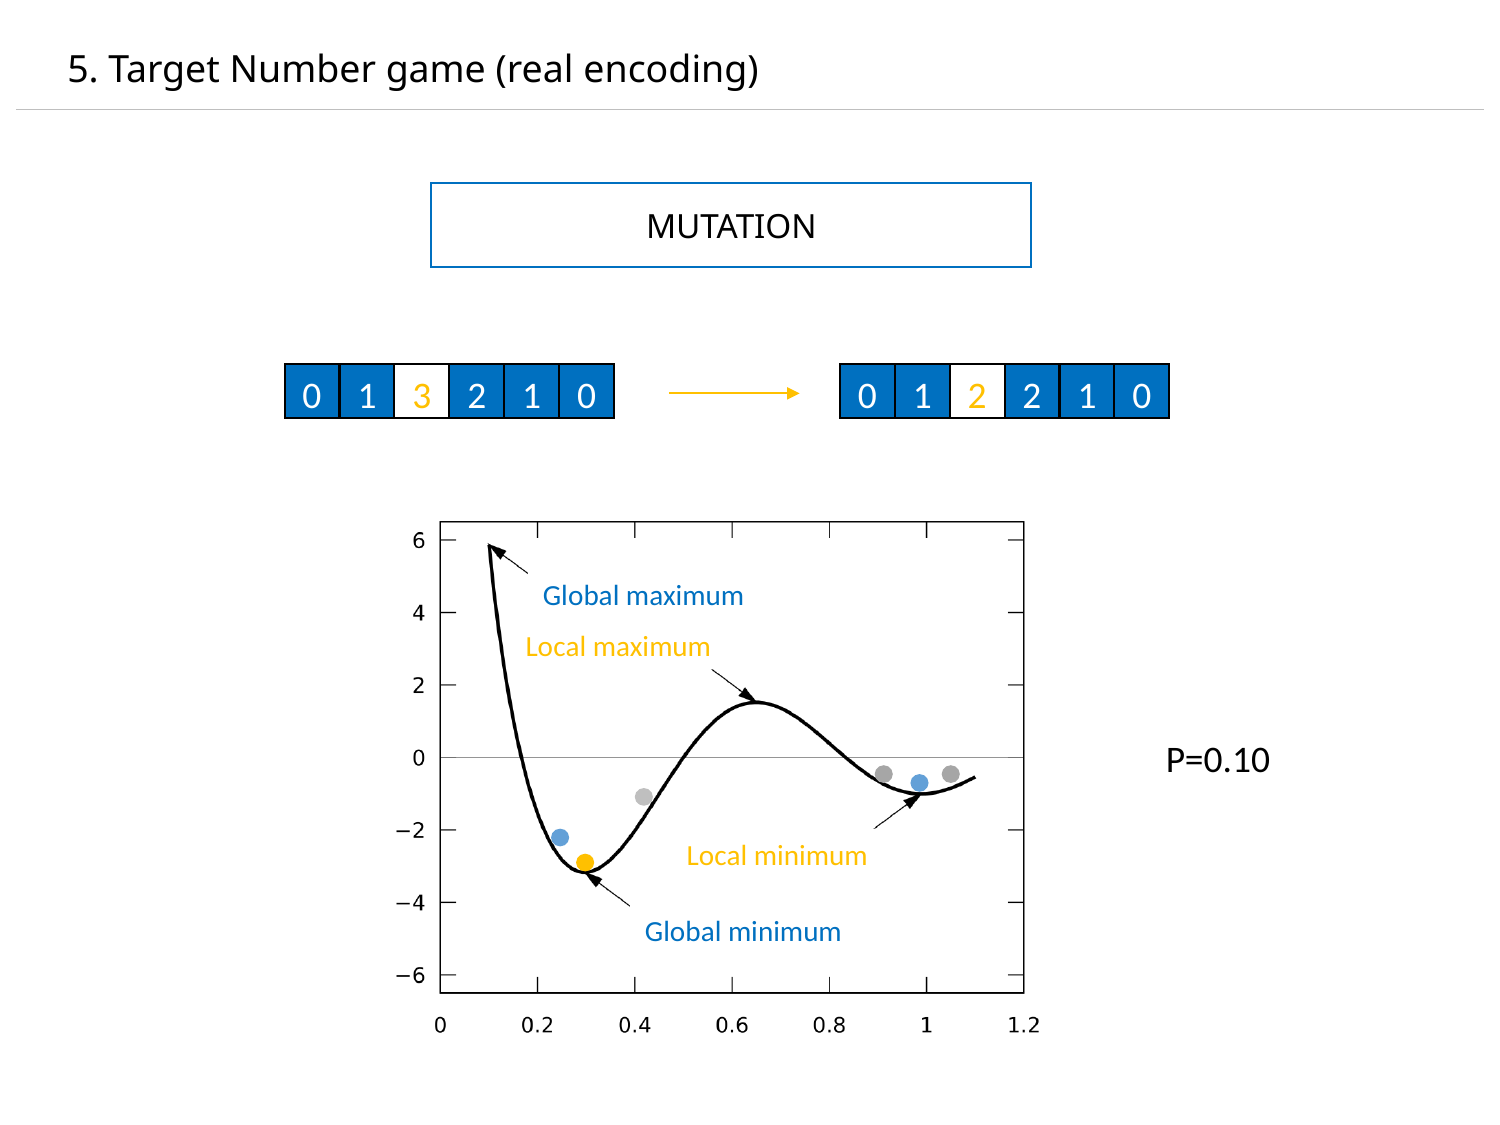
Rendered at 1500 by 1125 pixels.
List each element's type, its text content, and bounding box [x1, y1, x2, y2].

text_box 5. Target Number game (real encoding) [52, 37, 775, 98]
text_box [284, 363, 1170, 419]
text_box P=0.10 [1150, 727, 1286, 788]
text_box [365, 493, 1069, 1056]
text_box MUTATION [430, 182, 1032, 268]
